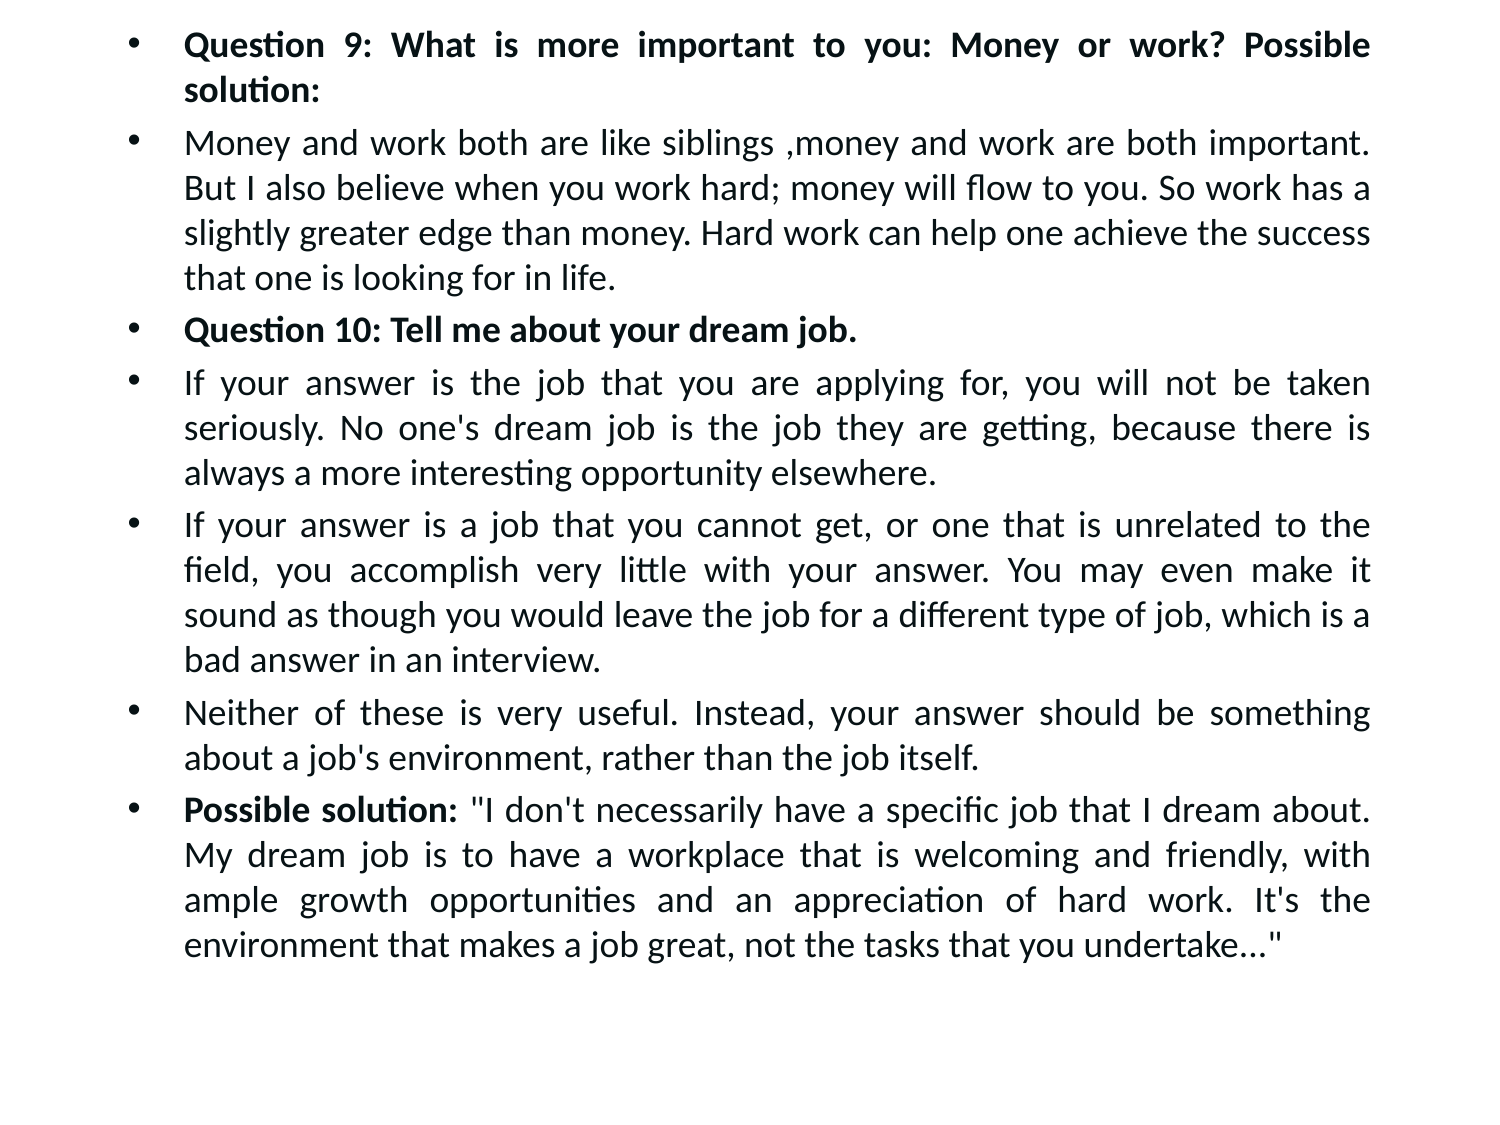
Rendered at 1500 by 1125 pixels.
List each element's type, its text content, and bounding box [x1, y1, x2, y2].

list Question 9: What is more important to you: Money or work? Possible solution: Money and work both are like siblings ,money and work are both important. But I also believe when you work hard; money will flow to you. So work has a slightly greater edge than money. Hard work can help one achieve the success that one is looking for in life. Question 10: Tell me about your dream job. If your answer is the job that you are applying for, you will not be taken seriously. No one's dream job is the job they are getting, because there is always a more interesting opportunity elsewhere. If your answer is a job that you cannot get, or one that is unrelated to the field, you accomplish very little with your answer. You may even make it sound as though you would leave the job for a different type of job, which is a bad answer in an interview. Neither of these is very useful. Instead, your answer should be something about a job's environment, rather than the job itself. Possible solution: "I don't necessarily have a specific job that I dream about. My dream job is to have a workplace that is welcoming and friendly, with ample growth opportunities and an appreciation of hard work. It's the environment that makes a job great, not the tasks that you undertake..." [112, 12, 1388, 688]
